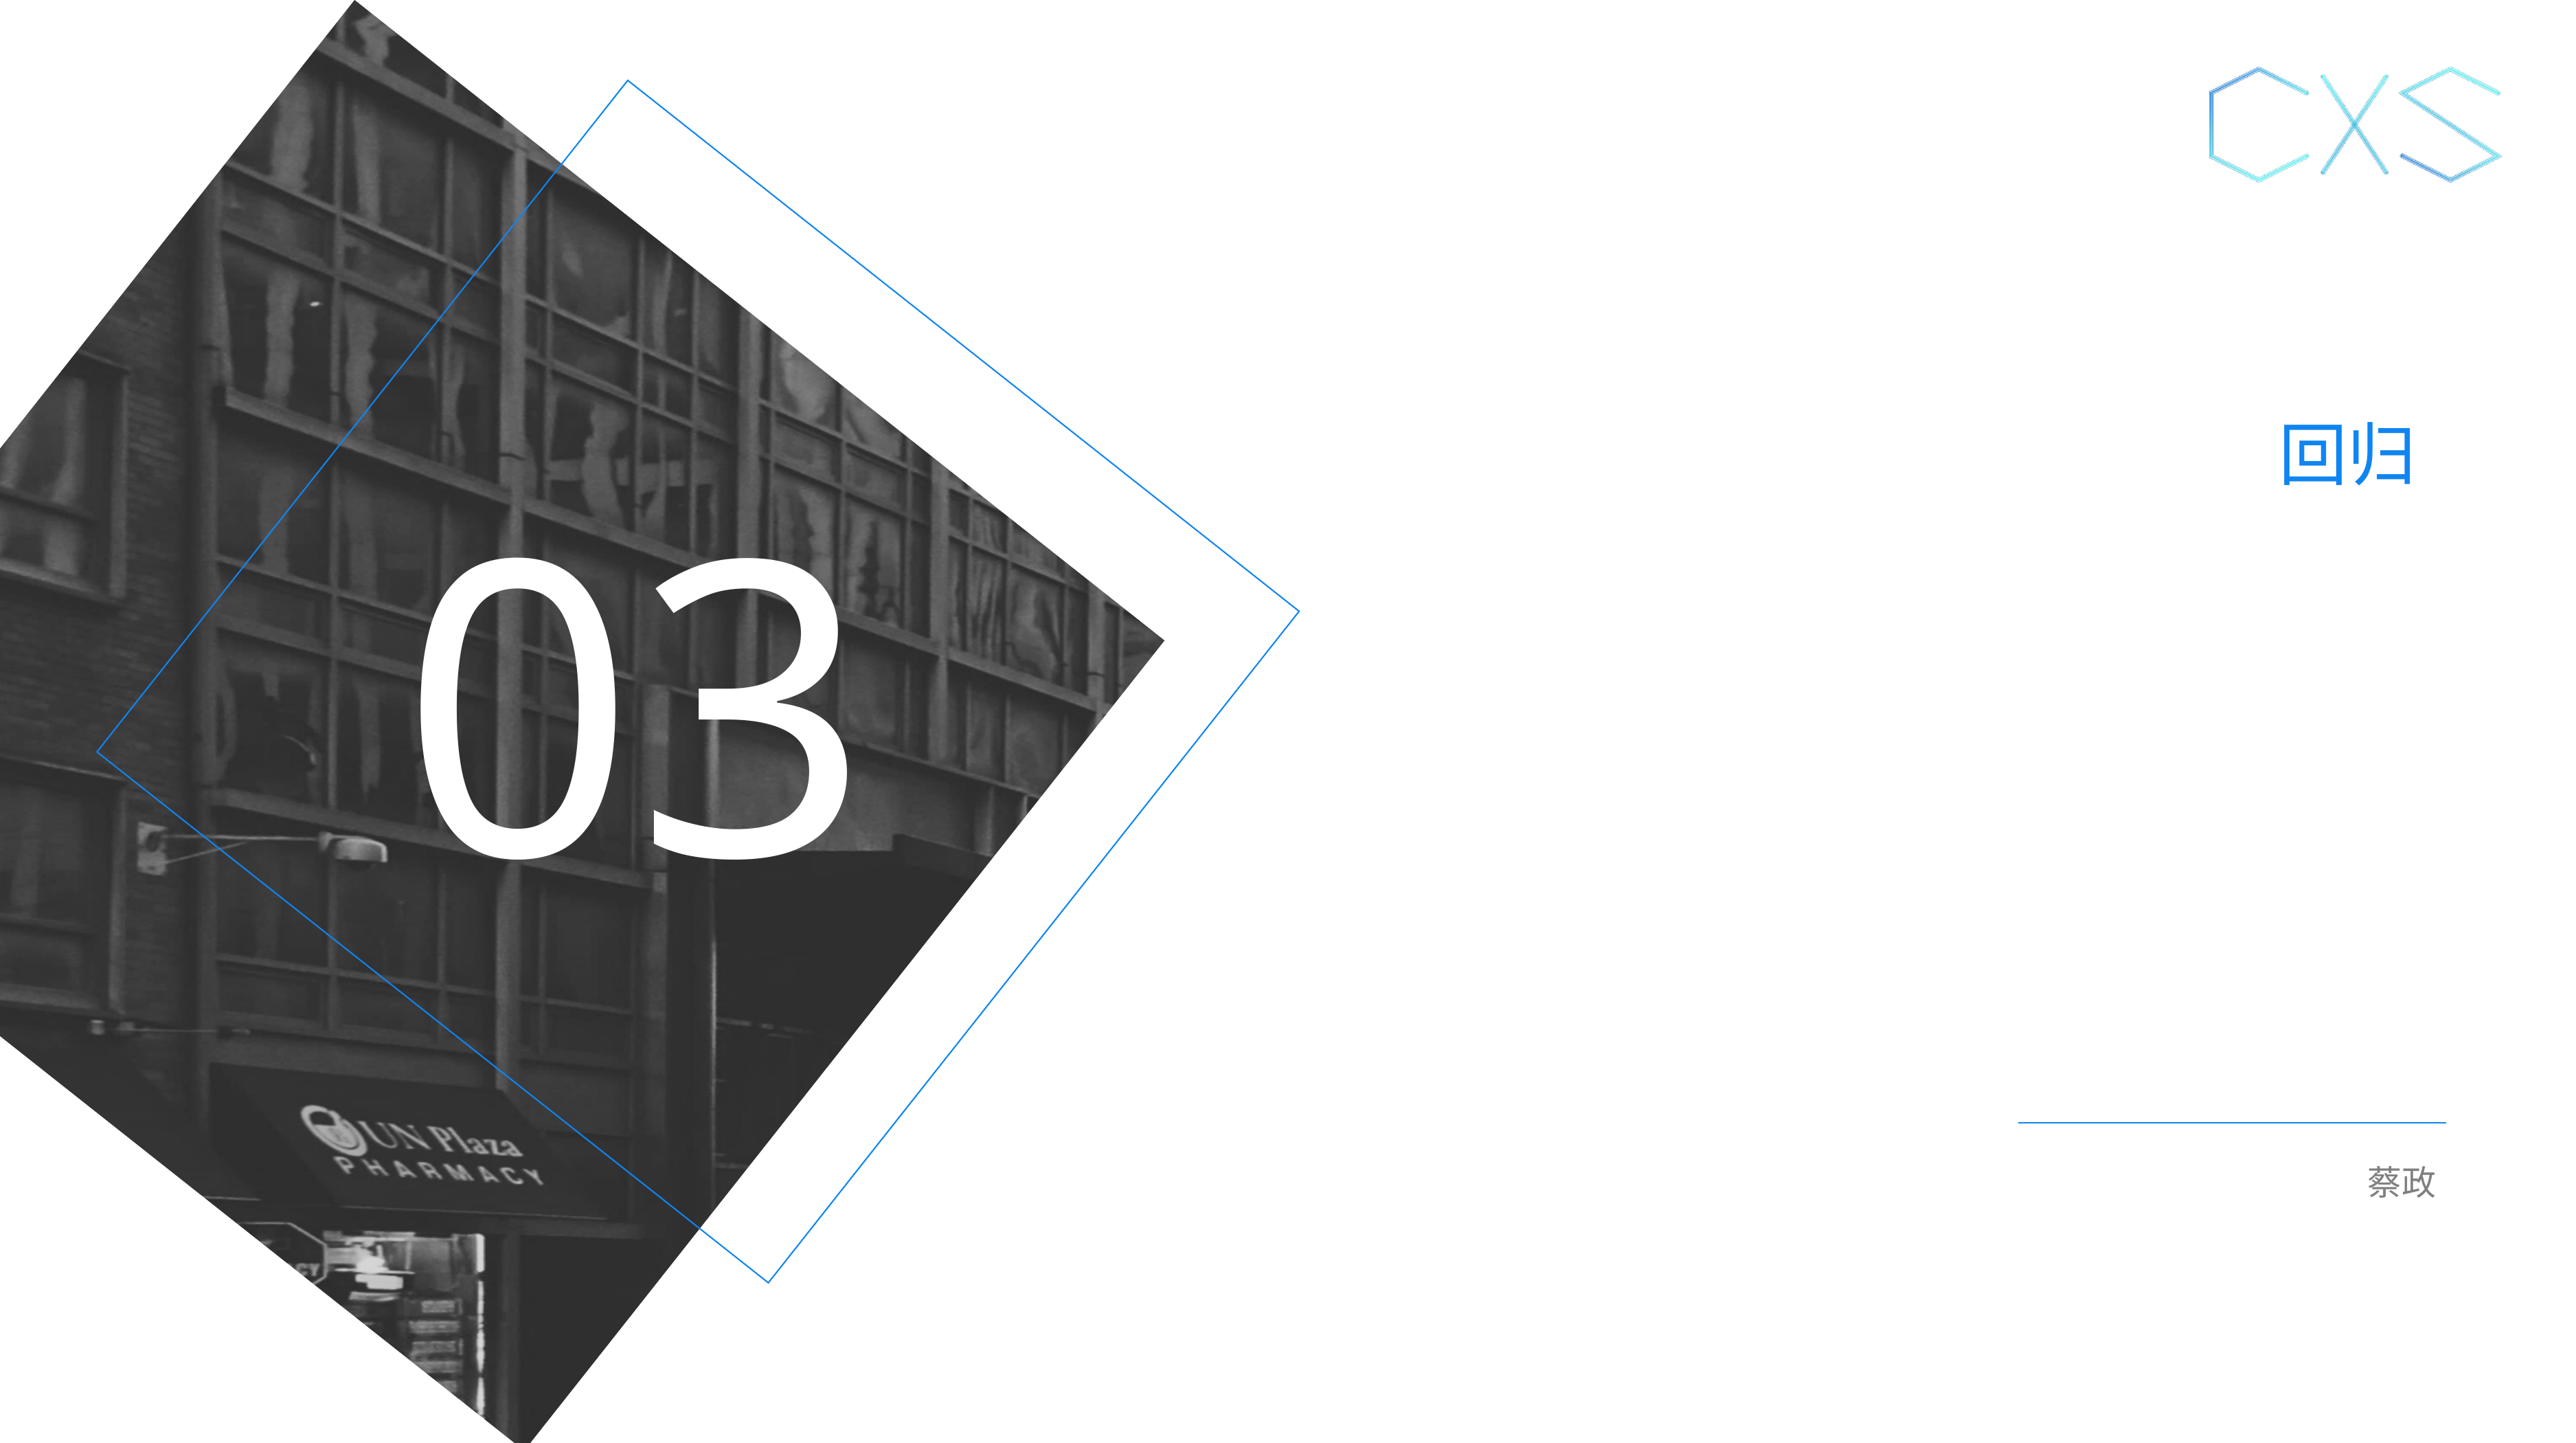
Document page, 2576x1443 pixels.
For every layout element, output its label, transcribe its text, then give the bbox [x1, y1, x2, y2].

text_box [0, 0, 1165, 1443]
text_box 回归 [1337, 375, 2417, 505]
text_box 蔡政 [1213, 1148, 2447, 1208]
picture [2209, 67, 2502, 183]
